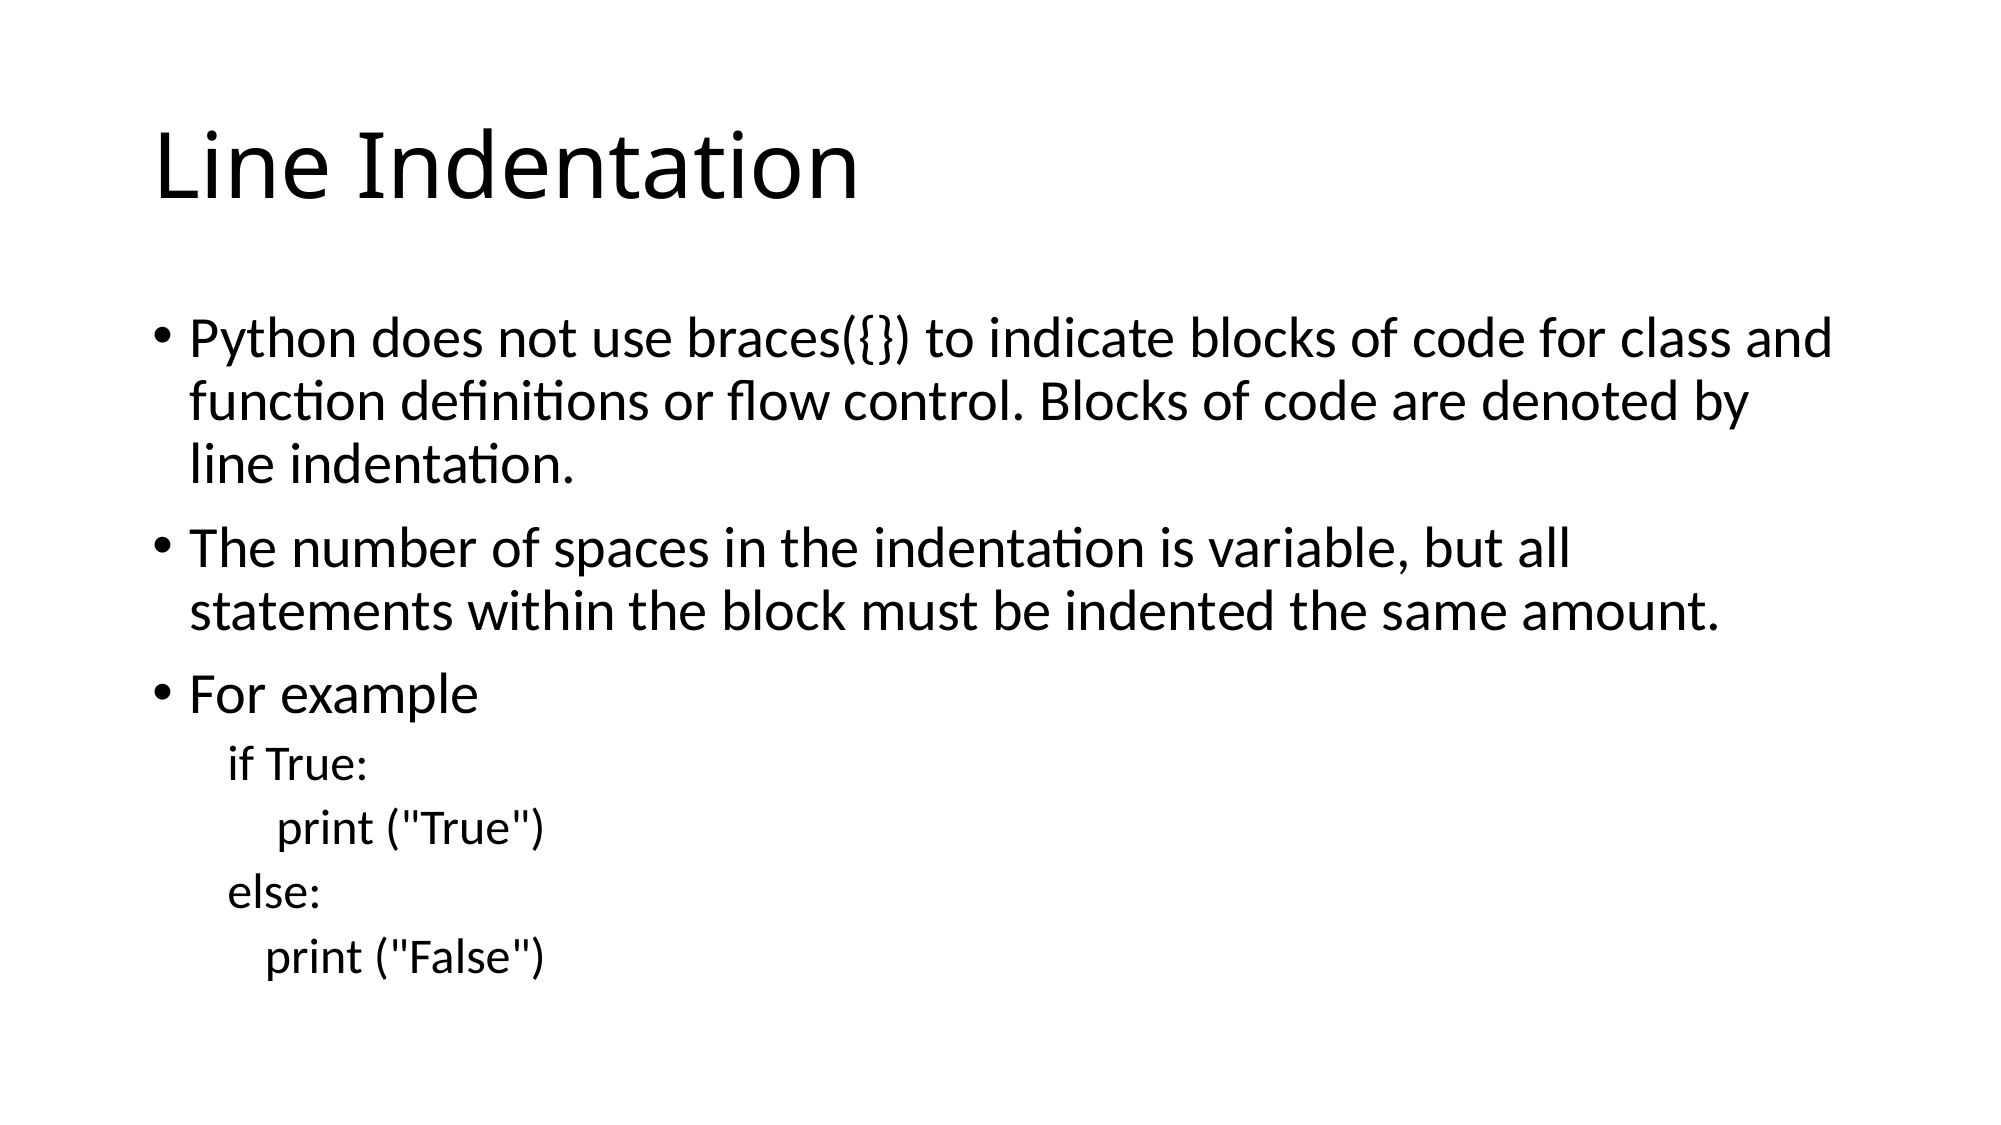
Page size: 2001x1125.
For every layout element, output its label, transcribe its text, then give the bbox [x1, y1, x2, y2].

title Line Indentation [137, 59, 1863, 278]
list Python does not use braces({}) to indicate blocks of code for class and function definitions or flow control. Blocks of code are denoted by line indentation. The number of spaces in the indentation is variable, but all statements within the block must be indented the same amount. For example if True: print ("True") else: print ("False") [137, 299, 1863, 1014]
